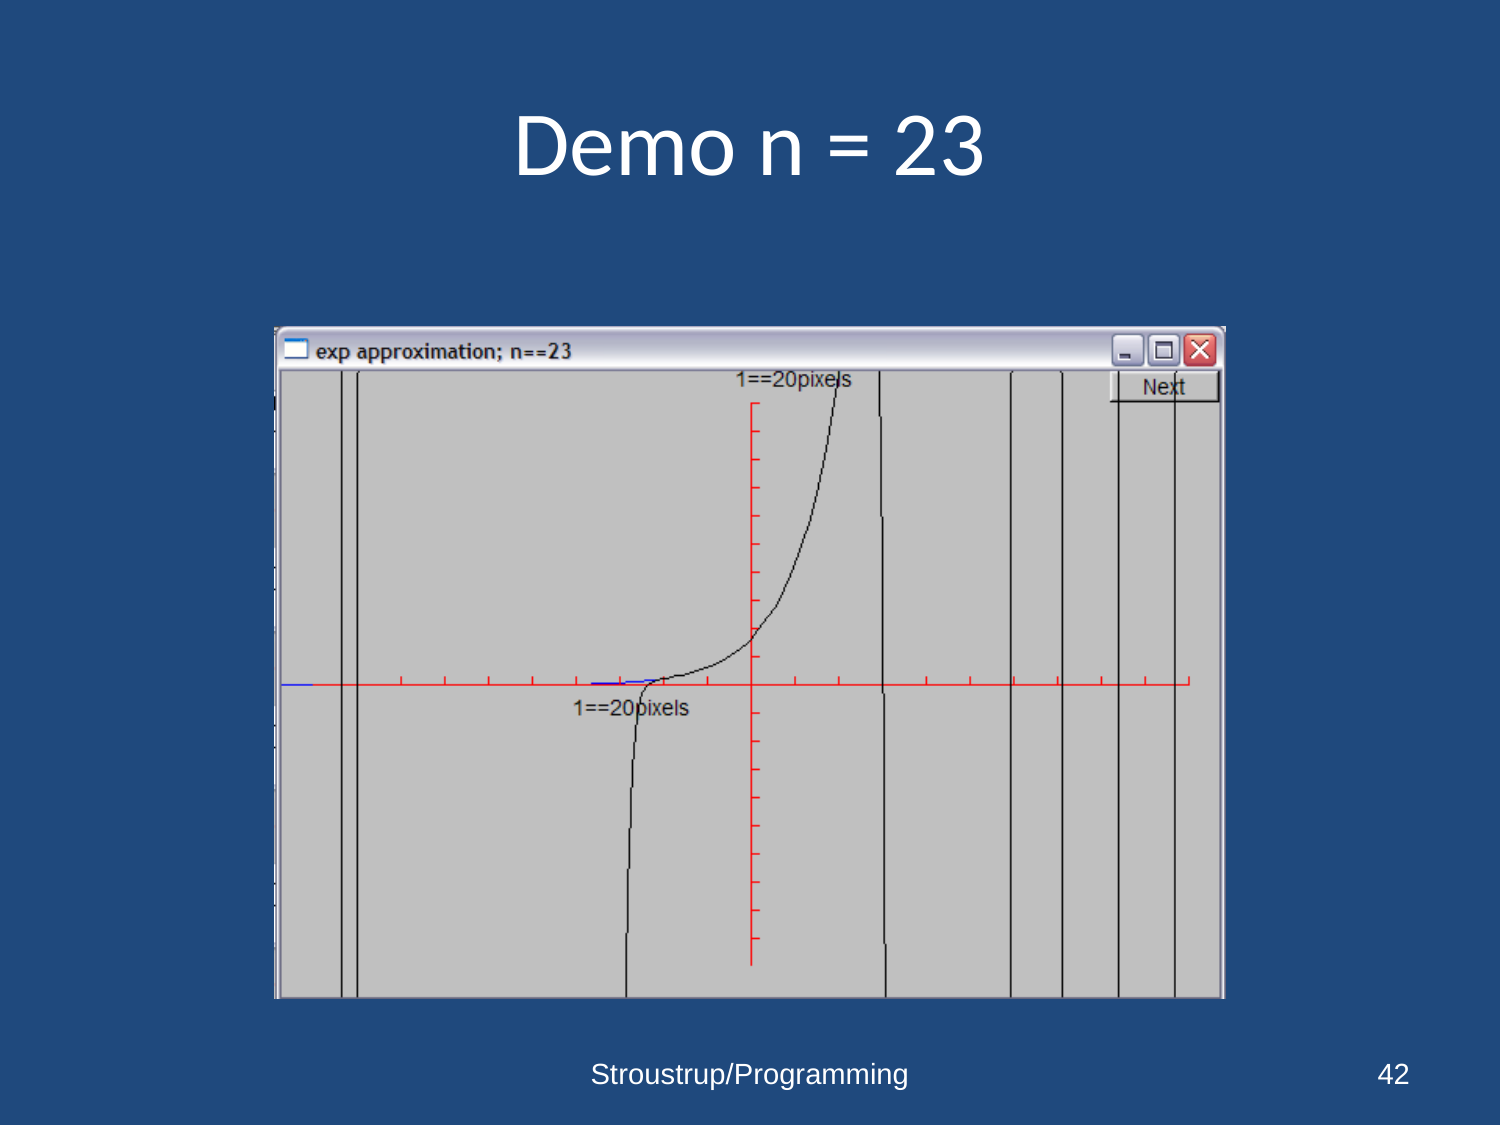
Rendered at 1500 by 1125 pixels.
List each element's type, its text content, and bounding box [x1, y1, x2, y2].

footer Stroustrup/Programming [512, 1042, 988, 1103]
slide_number 42 [1074, 1042, 1425, 1103]
title Demo n = 23 [75, 45, 1425, 233]
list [273, 326, 1226, 999]
